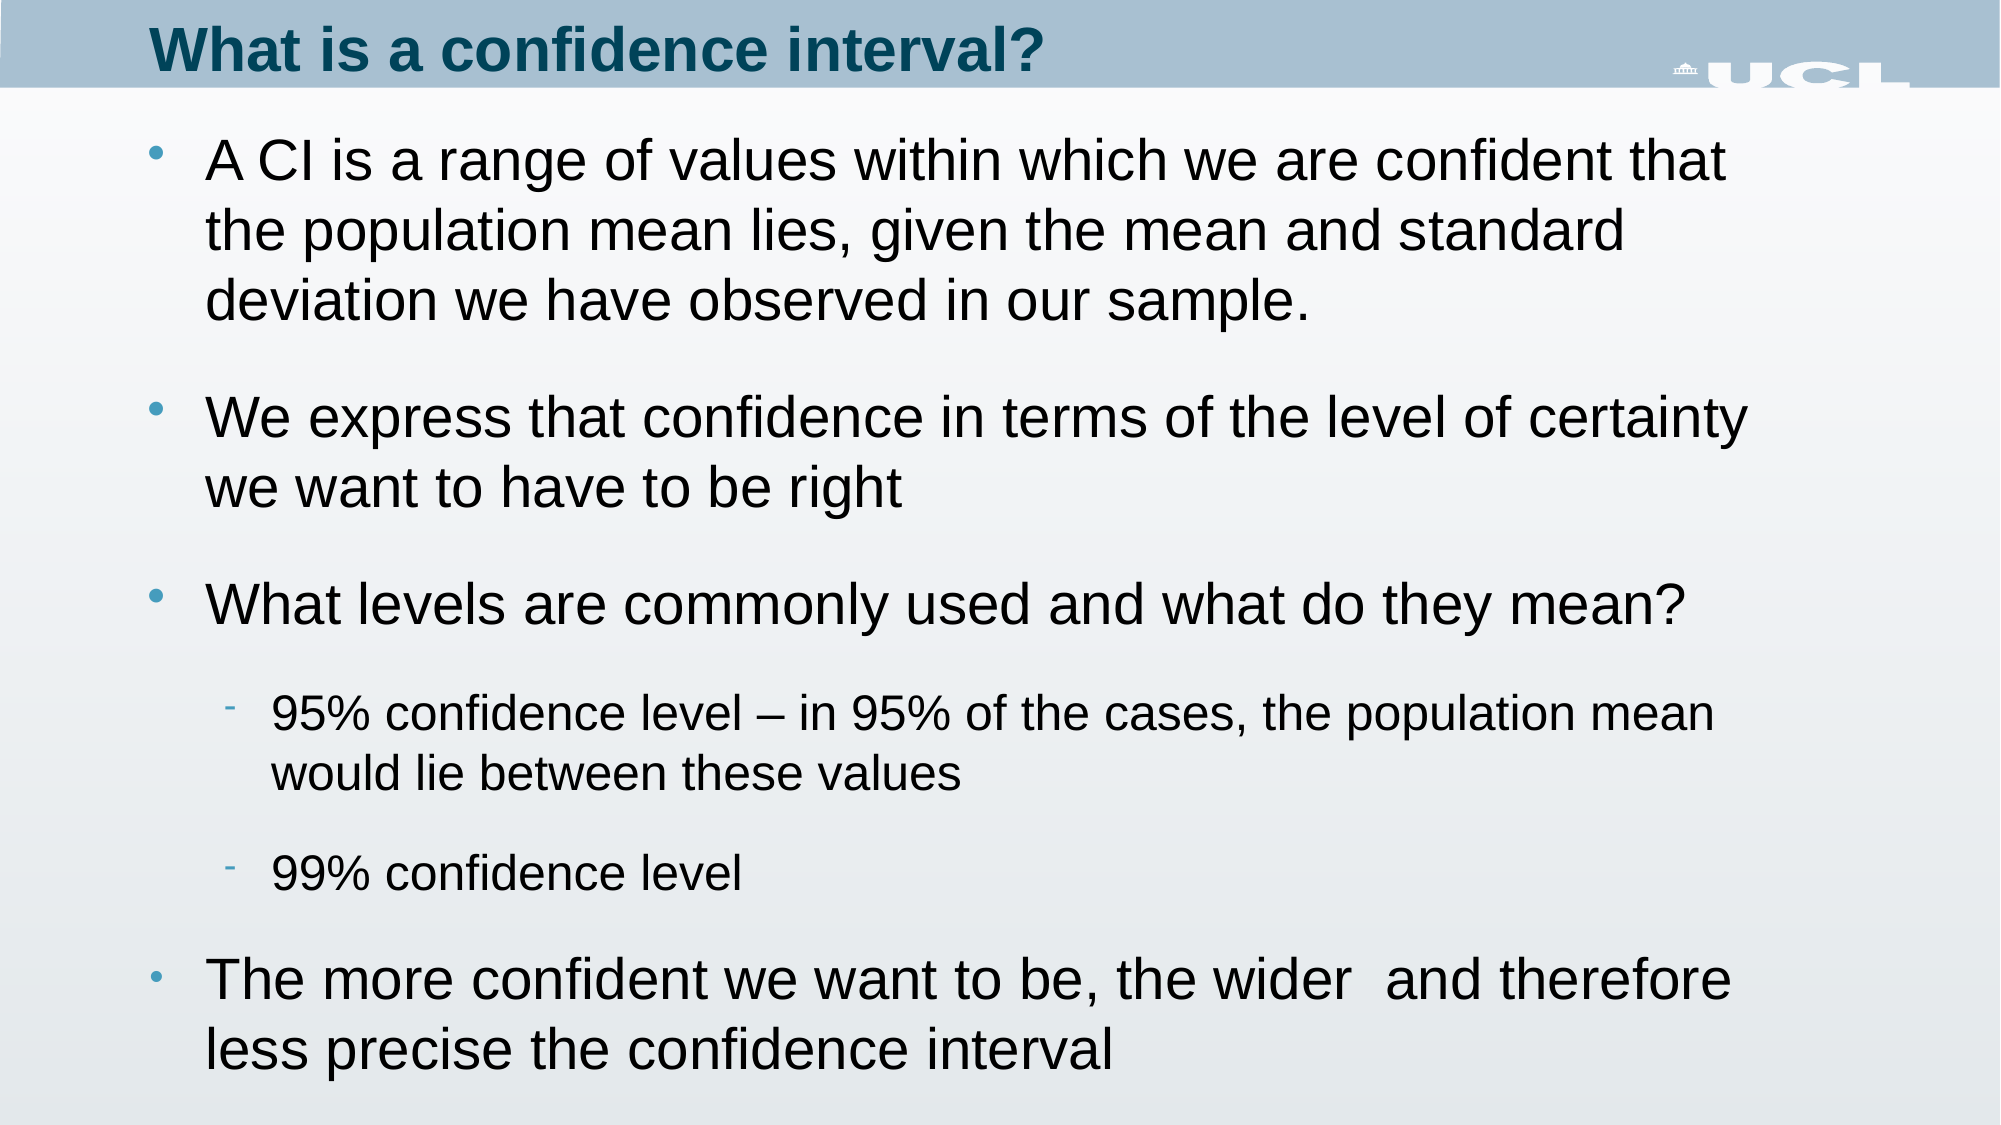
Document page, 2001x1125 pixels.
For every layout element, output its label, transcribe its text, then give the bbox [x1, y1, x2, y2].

text_box What is a confidence interval? [134, 0, 1800, 94]
text_box A CI is a range of values within which we are confident that the population mean lies, given the mean and standard deviation we have observed in our sample. We express that confidence in terms of the level of certainty we want to have to be right What levels are commonly used and what do they mean? 95% confidence level – in 95% of the cases, the population mean would lie between these values 99% confidence level The more confident we want to be, the wider and therefore less precise the confidence interval [134, 115, 1800, 934]
